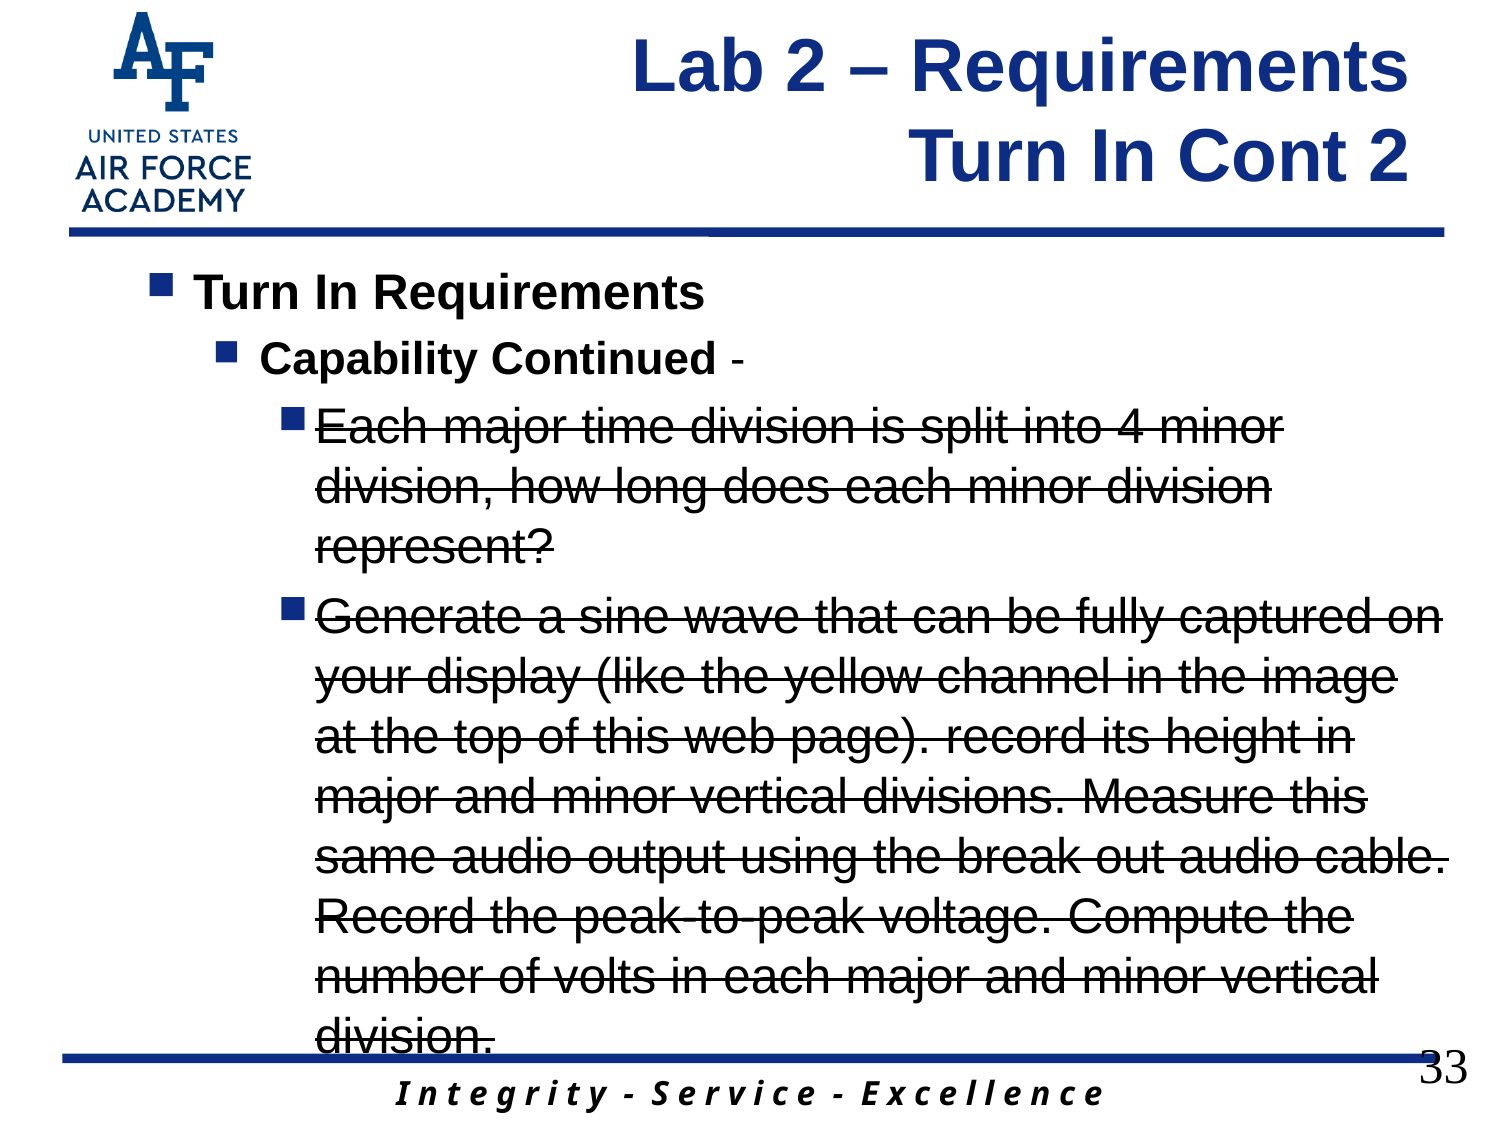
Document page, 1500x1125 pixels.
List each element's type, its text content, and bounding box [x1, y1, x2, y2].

list Turn In Requirements Capability Continued - Each major time division is split into 4 minor division, how long does each minor division represent? Generate a sine wave that can be fully captured on your display (like the yellow channel in the image at the top of this web page). record its height in major and minor vertical divisions. Measure this same audio output using the break out audio cable. Record the peak-to-peak voltage. Compute the number of volts in each major and minor vertical division. [131, 251, 1466, 962]
picture [75, 12, 251, 212]
title Lab 2 – Requirements Turn In Cont 2 [313, 12, 1427, 201]
slide_number 33 [1133, 1025, 1484, 1105]
